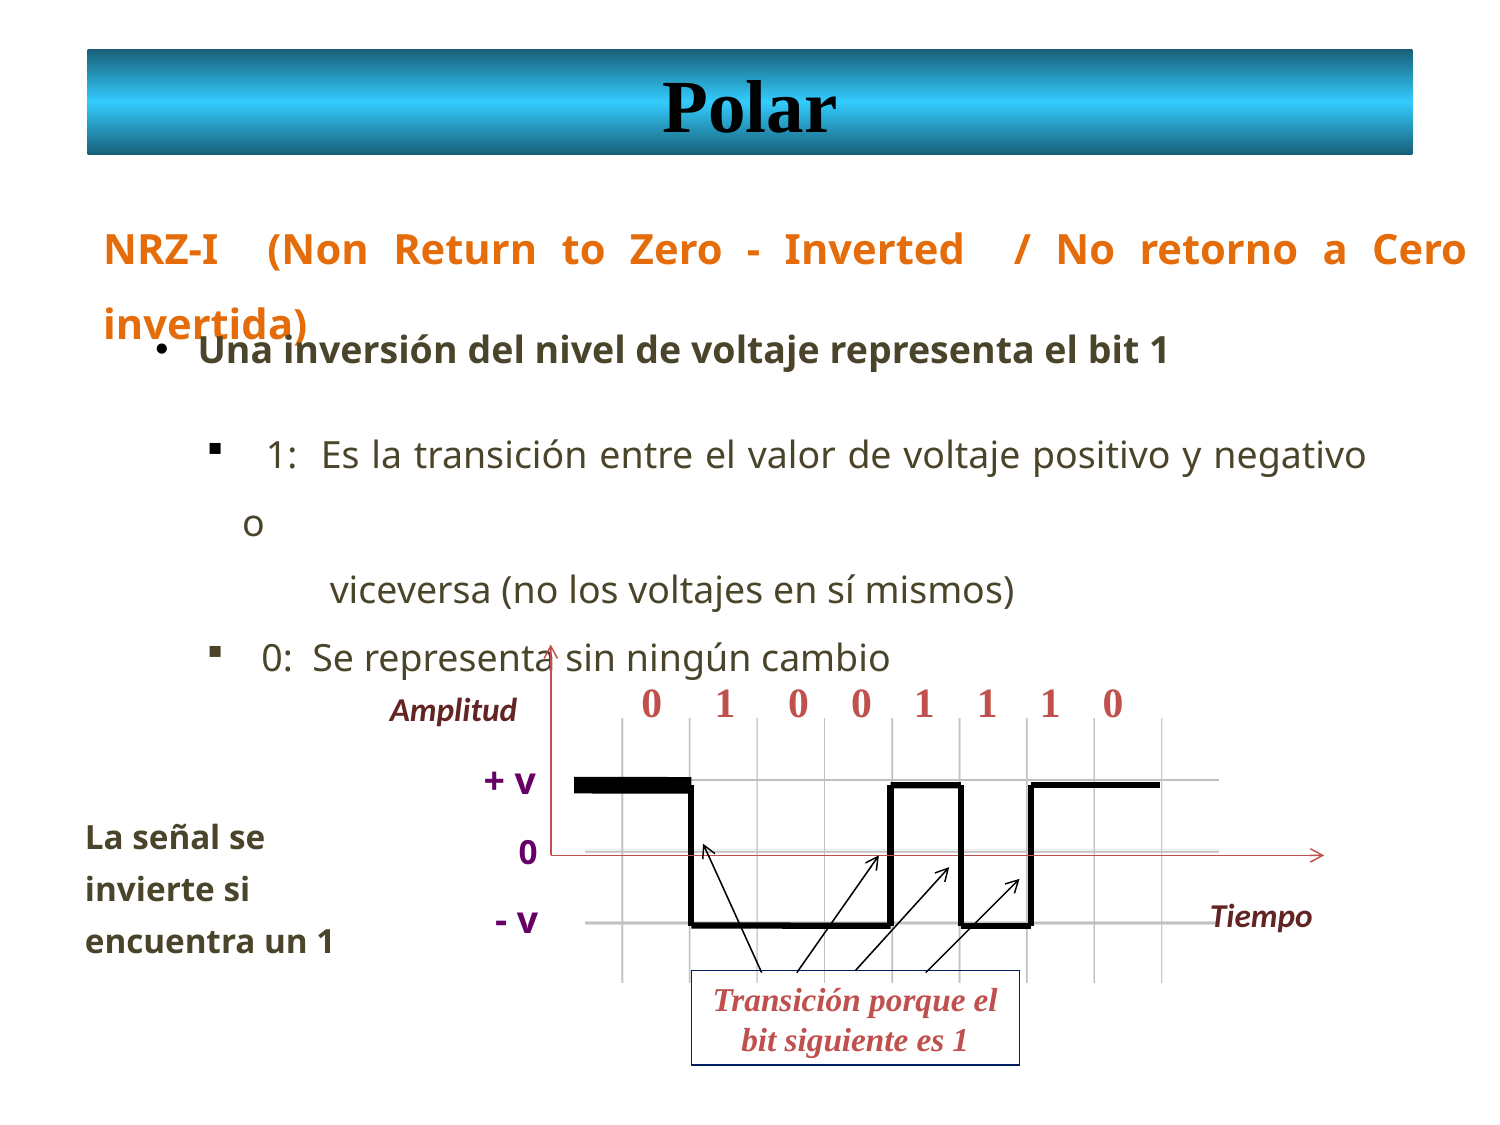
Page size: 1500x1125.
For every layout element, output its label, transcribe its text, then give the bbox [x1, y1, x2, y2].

text_box 1: Es la transición entre el valor de voltaje positivo y negativo o viceversa (no los voltajes en sí mismos) 0: Se representa sin ningún cambio [152, 401, 1383, 687]
text_box La señal se invierte si encuentra un 1 [70, 796, 369, 968]
text_box NRZ-I (Non Return to Zero - Inverted / No retorno a Cero invertida) [88, 190, 1483, 356]
text_box Polar [87, 49, 1413, 155]
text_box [374, 644, 1337, 1067]
text_box Una inversión del nivel de voltaje representa el bit 1 [140, 296, 1407, 379]
